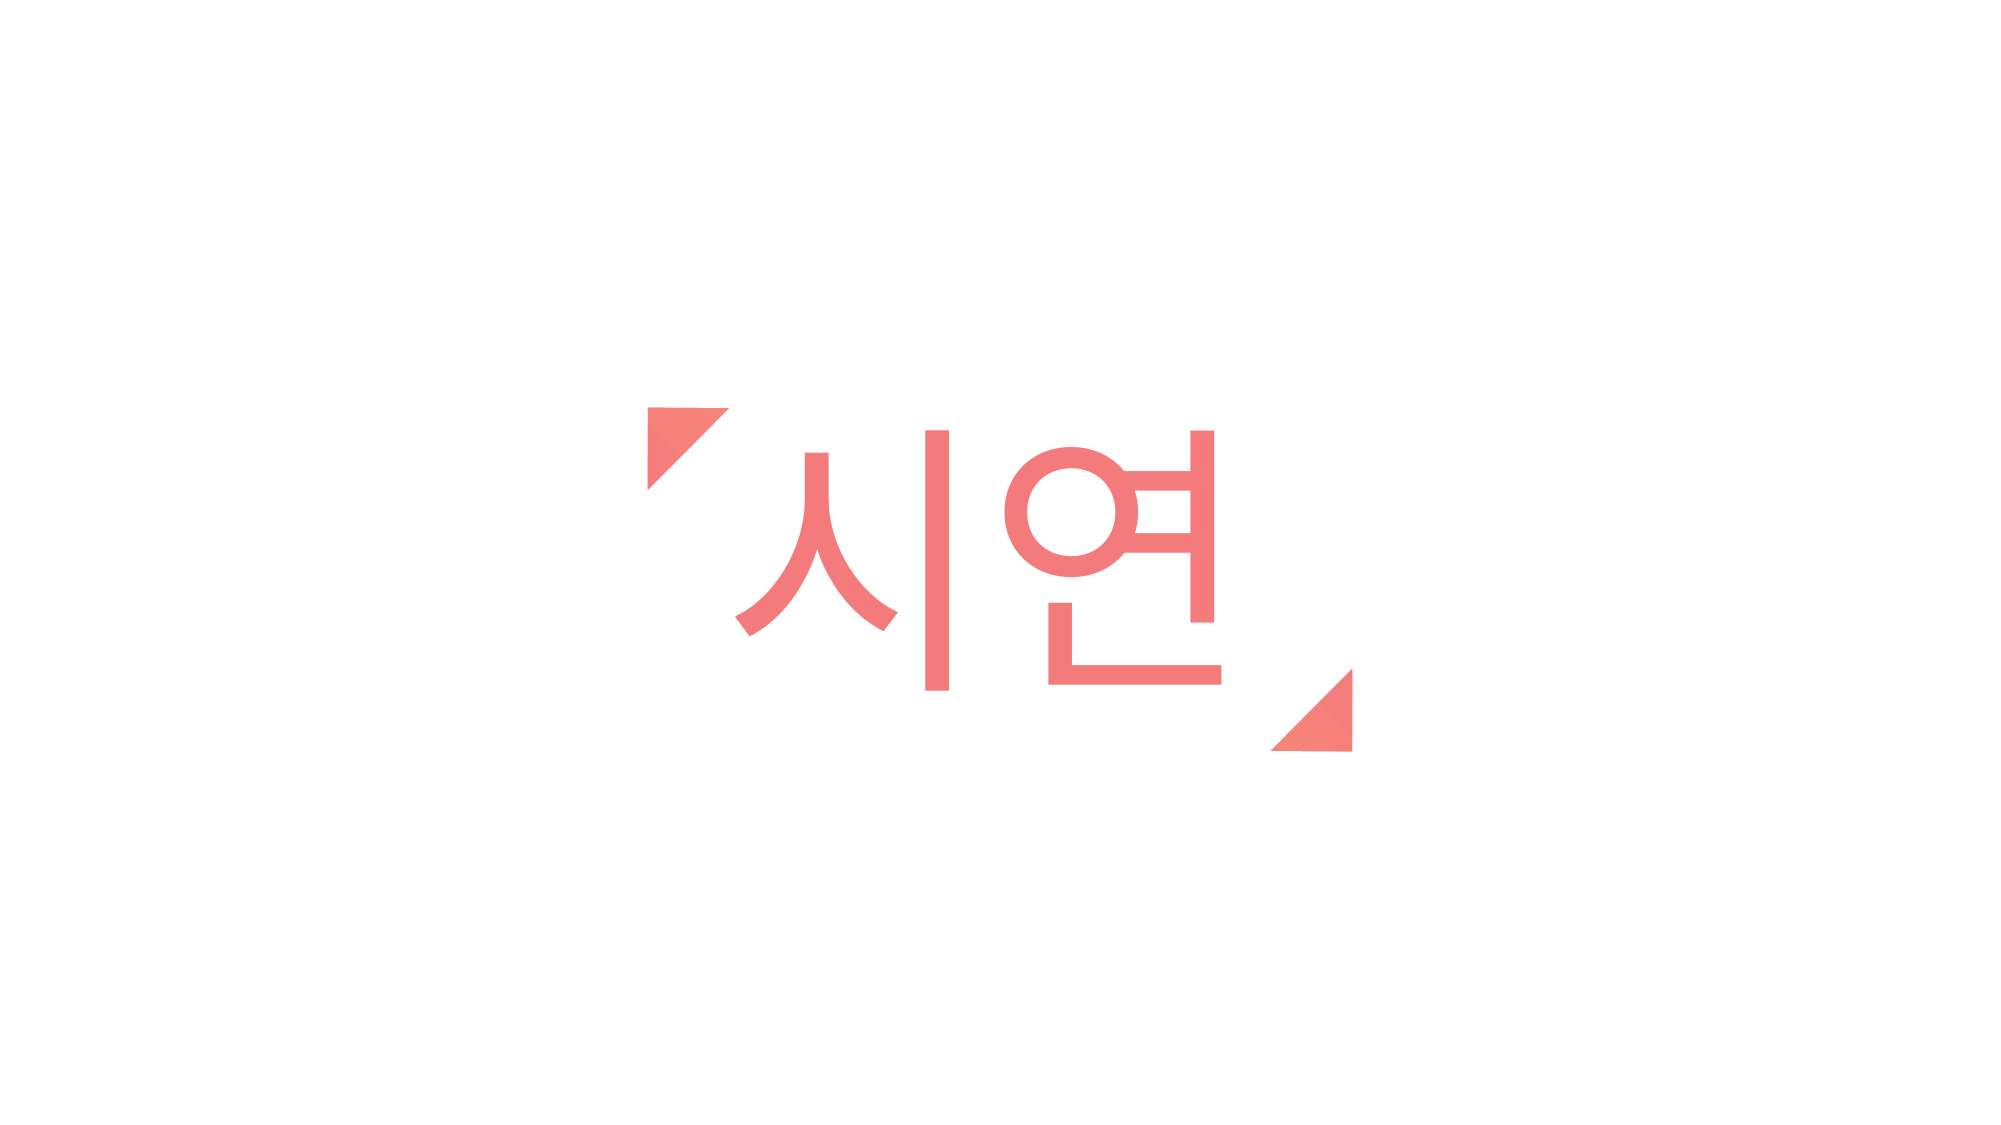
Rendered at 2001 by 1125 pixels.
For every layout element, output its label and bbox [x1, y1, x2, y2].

text_box [647, 373, 1353, 752]
